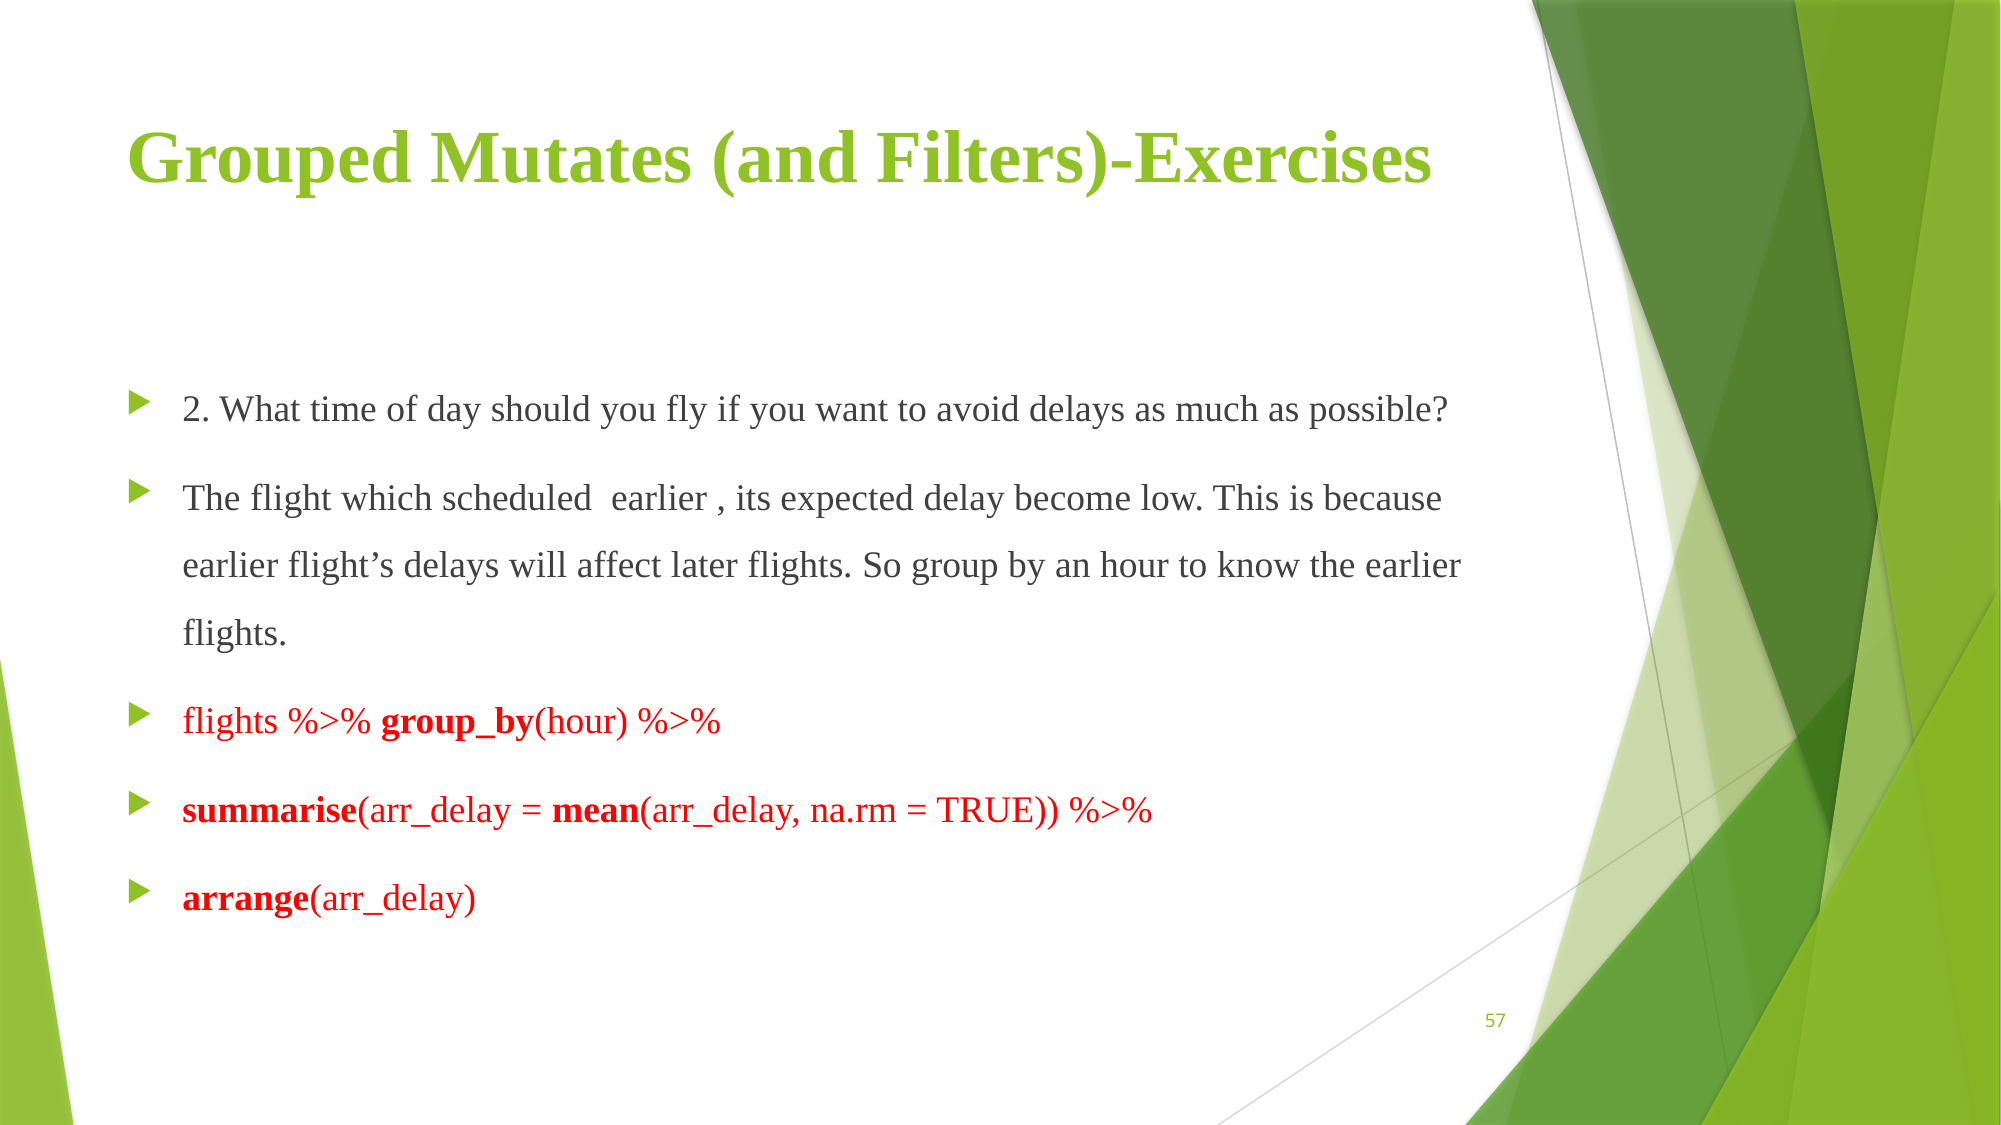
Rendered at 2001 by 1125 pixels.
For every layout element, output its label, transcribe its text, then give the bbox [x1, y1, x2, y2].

slide_number 57 [1409, 991, 1522, 1051]
title Grouped Mutates (and Filters)-Exercises [111, 99, 1522, 317]
list 2. What time of day should you fly if you want to avoid delays as much as possible? The flight which scheduled earlier , its expected delay become low. This is because earlier flight’s delays will affect later flights. So group by an hour to know the earlier flights. flights %>% group_by(hour) %>% summarise(arr_delay = mean(arr_delay, na.rm = TRUE)) %>% arrange(arr_delay) [111, 354, 1522, 992]
